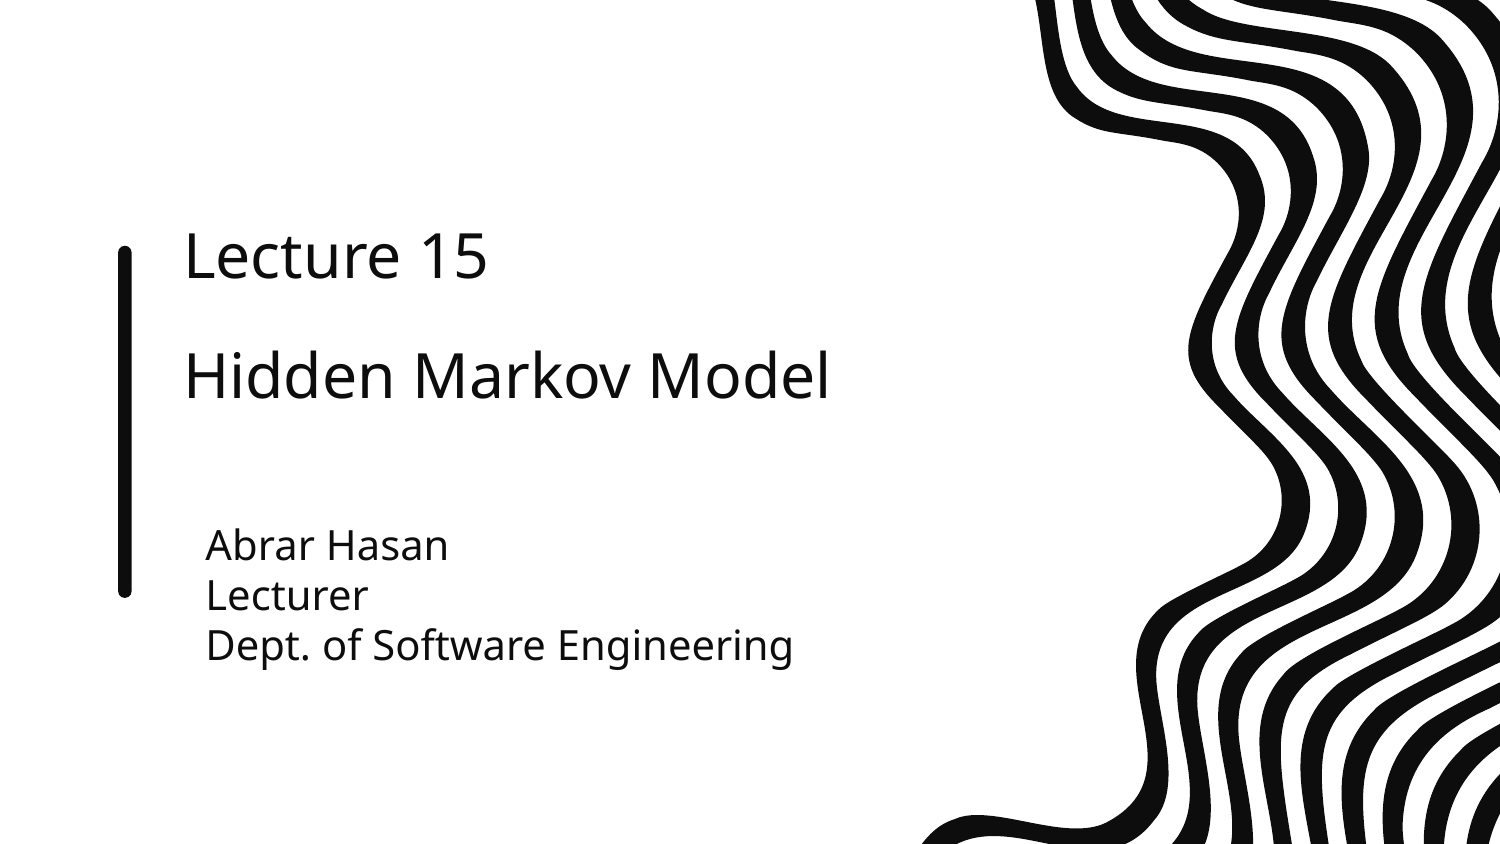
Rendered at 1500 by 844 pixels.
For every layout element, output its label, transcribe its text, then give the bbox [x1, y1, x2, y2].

subtitle Abrar Hasan Lecturer Dept. of Software Engineering [190, 503, 1040, 729]
title Lecture 15 Hidden Markov Model [168, 146, 1153, 494]
